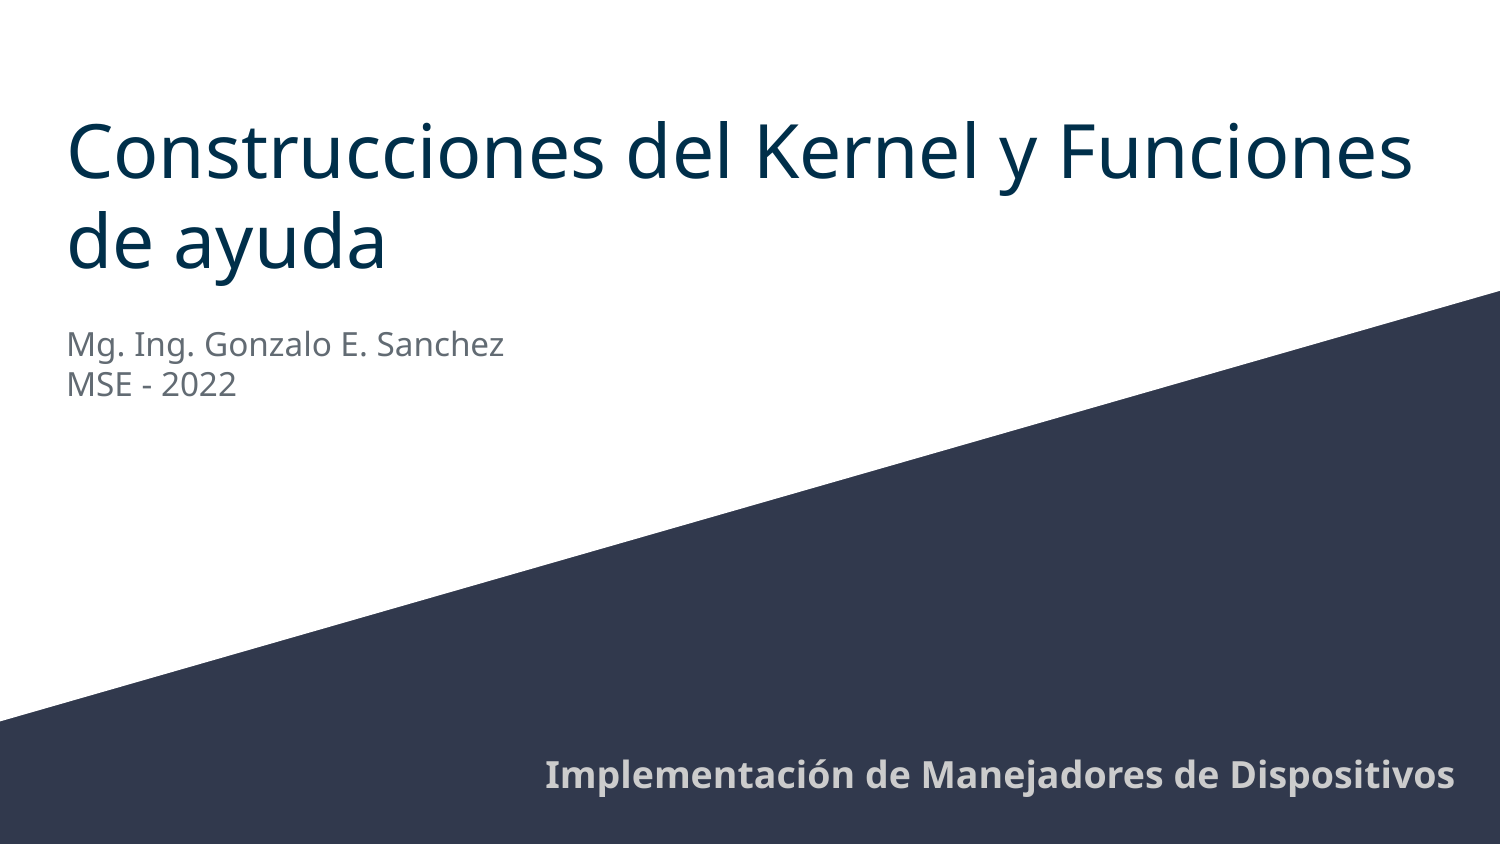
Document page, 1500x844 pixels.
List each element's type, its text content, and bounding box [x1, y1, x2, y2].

subtitle Mg. Ing. Gonzalo E. Sanchez MSE - 2022 [51, 308, 748, 430]
text_box Implementación de Manejadores de Dispositivos [457, 735, 1472, 823]
title Construcciones del Kernel y Funciones de ayuda [51, 88, 1449, 299]
